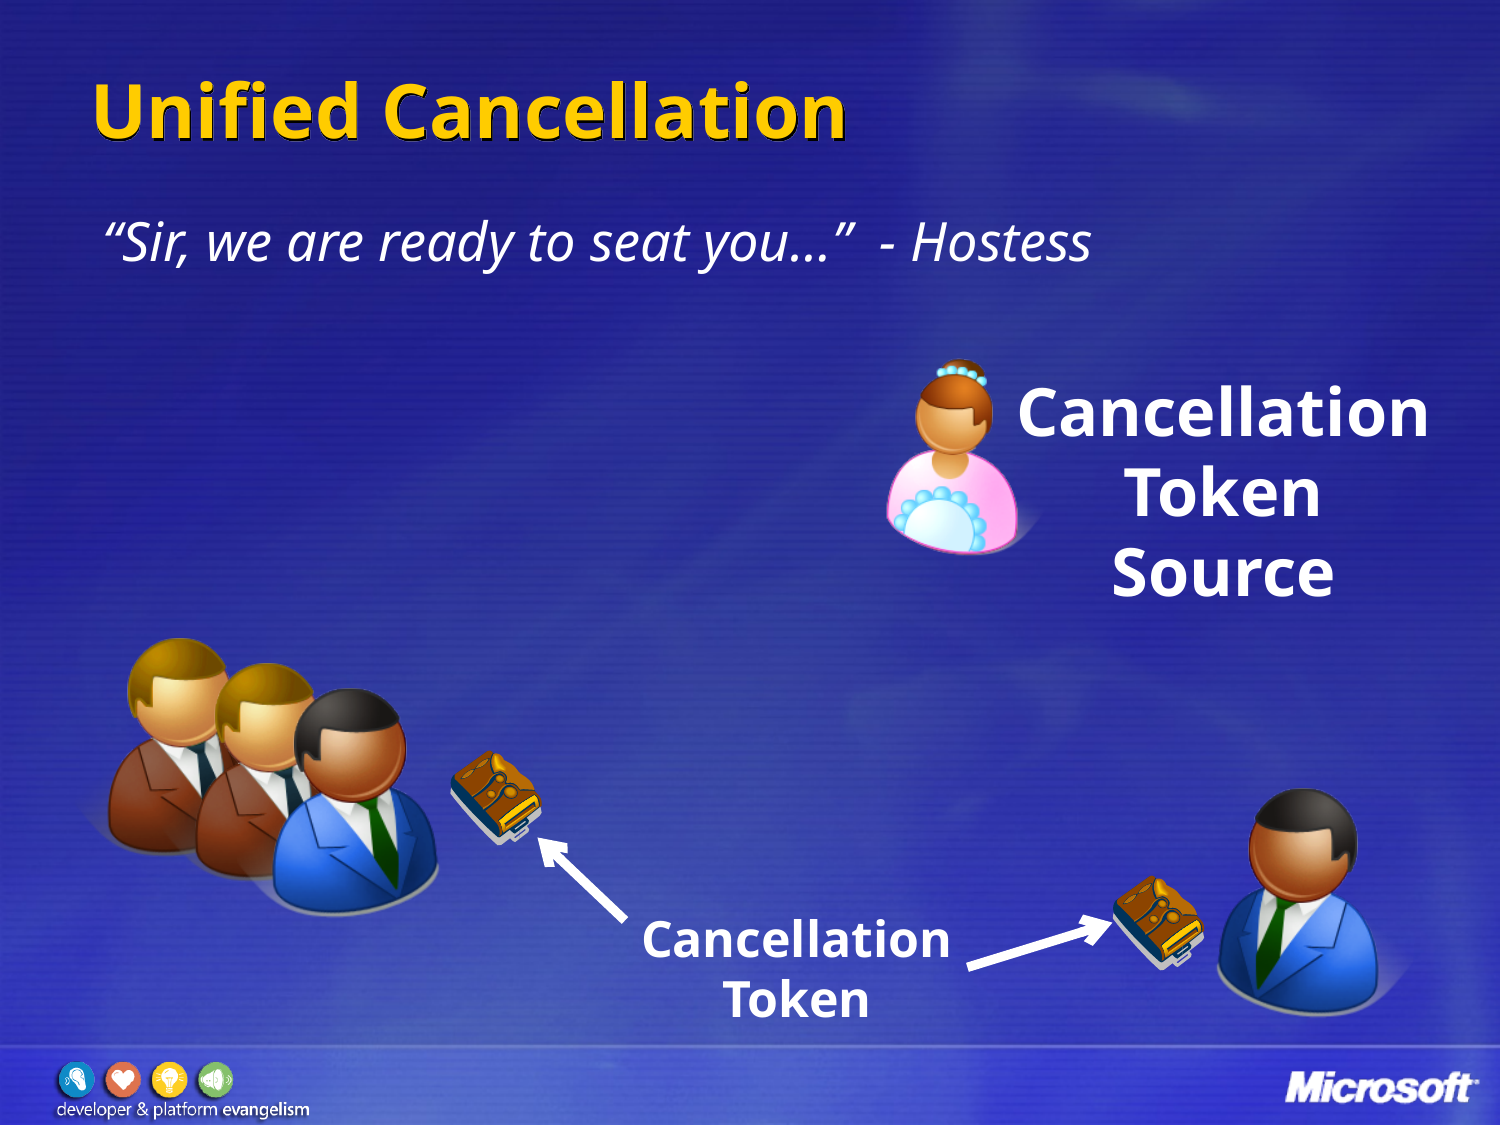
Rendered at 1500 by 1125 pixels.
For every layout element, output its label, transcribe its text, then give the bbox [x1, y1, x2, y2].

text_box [968, 922, 1113, 969]
text_box Cancellation Token Source [1001, 362, 1447, 618]
text_box Cancellation Token [626, 899, 968, 1035]
picture [0, 0, 1500, 1125]
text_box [537, 837, 626, 921]
list “Sir, we are ready to seat you…” - Hostess [87, 199, 1426, 363]
title Unified Cancellation [74, 14, 1426, 203]
